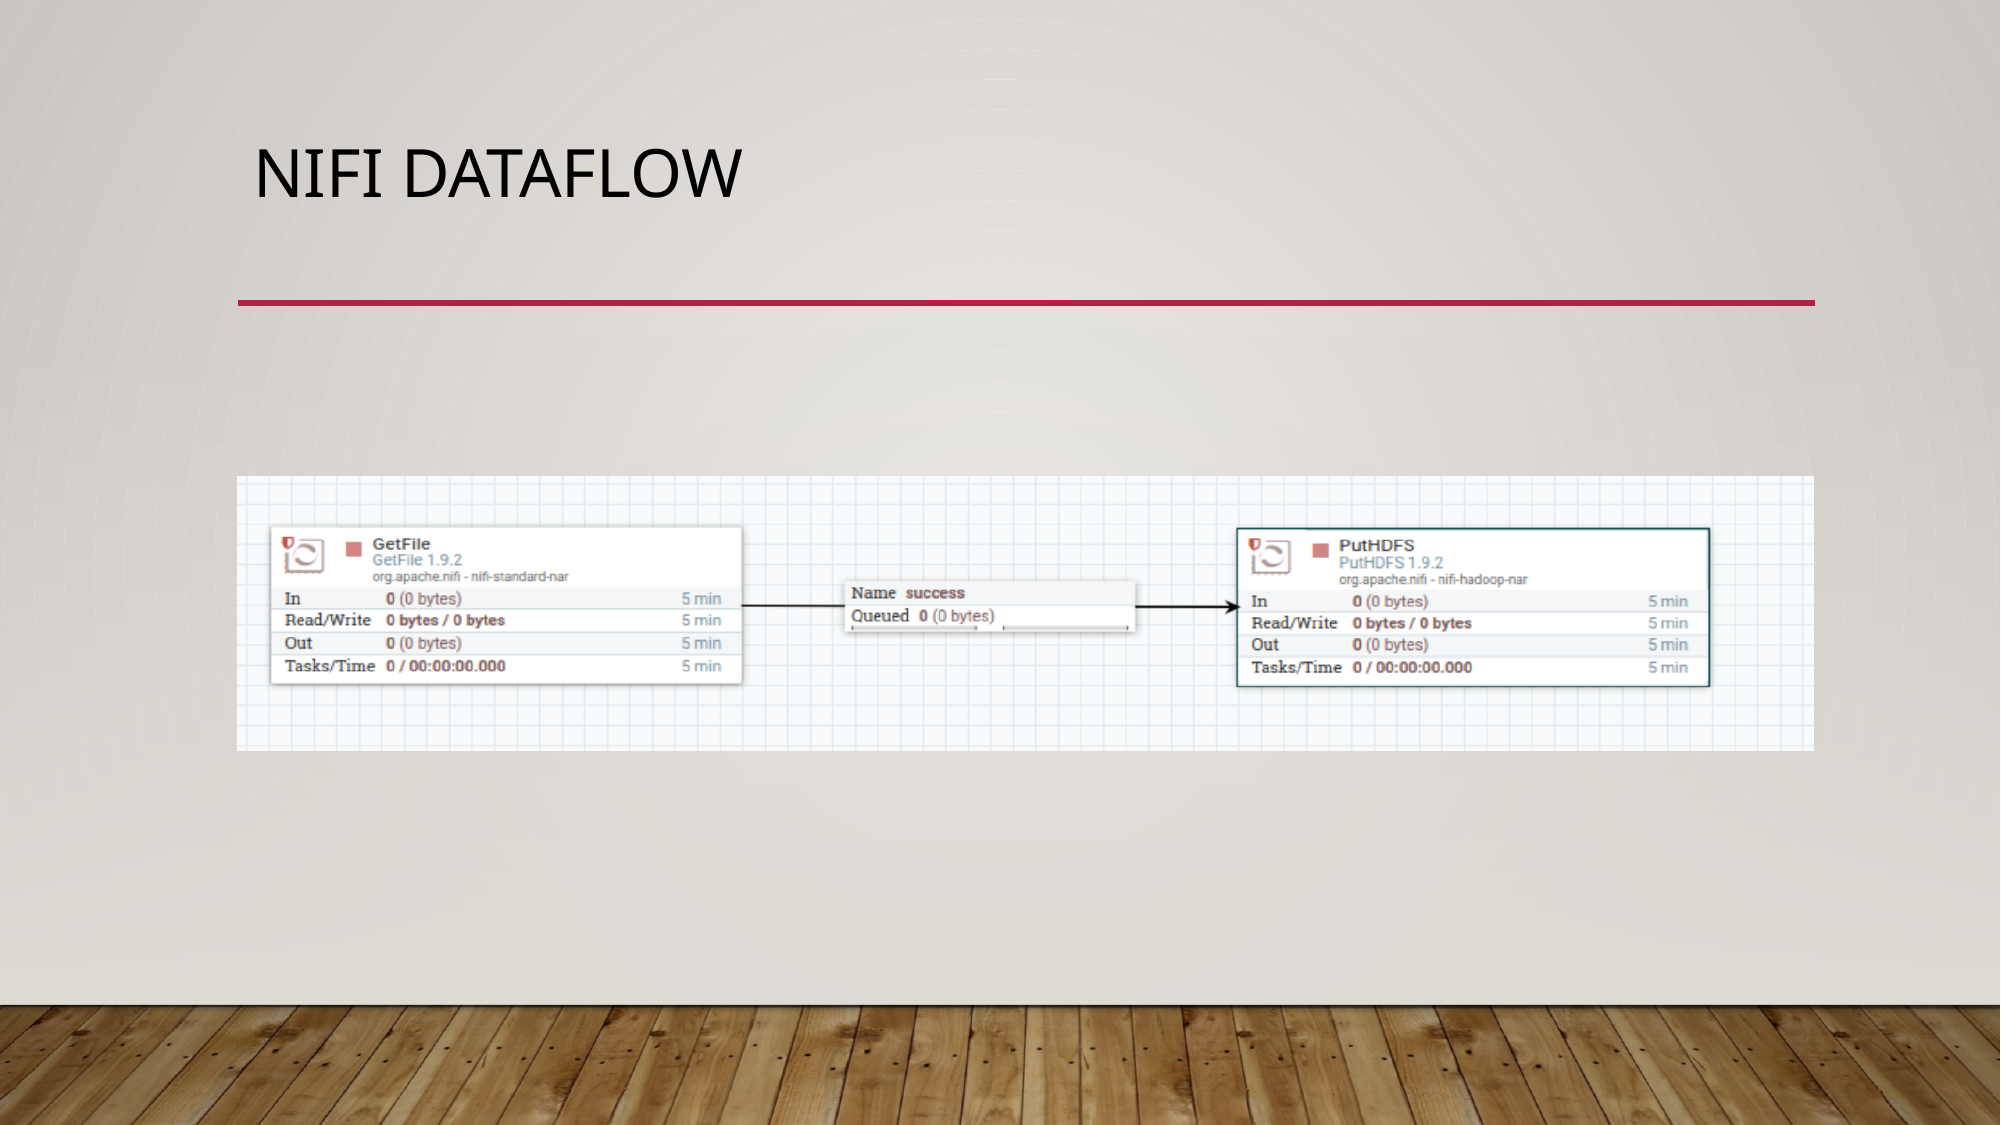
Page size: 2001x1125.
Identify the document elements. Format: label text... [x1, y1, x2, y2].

title Nifi DatAFLOW [238, 131, 1814, 305]
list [237, 476, 1814, 751]
picture [0, 1005, 2000, 1125]
